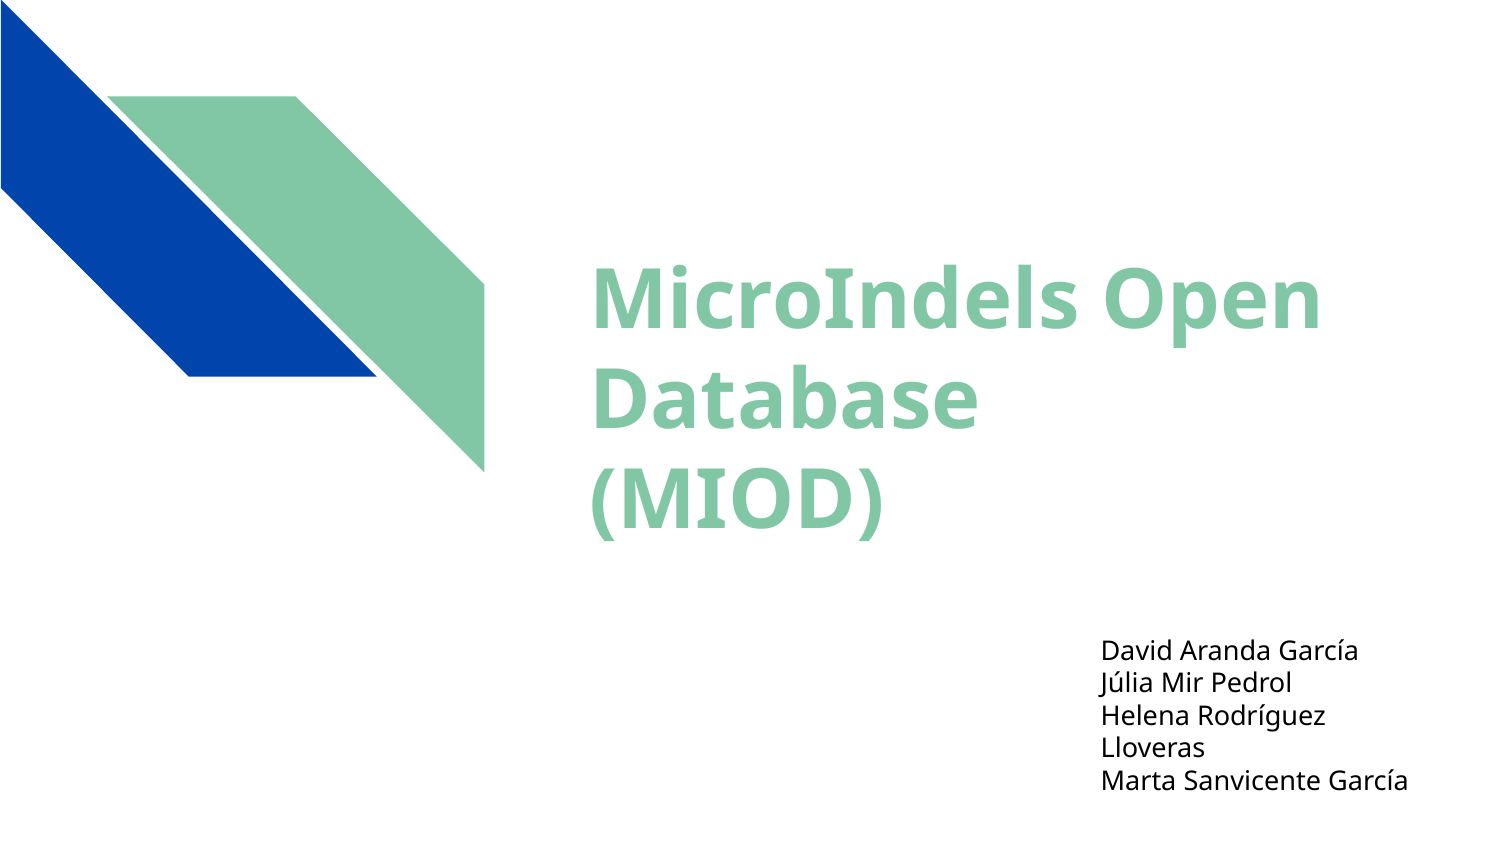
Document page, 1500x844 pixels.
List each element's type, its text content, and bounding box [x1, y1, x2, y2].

subtitle David Aranda García Júlia Mir Pedrol Helena Rodríguez Lloveras Marta Sanvicente García [1085, 618, 1436, 797]
title MicroIndels Open Database (MIOD) [574, 229, 1398, 489]
